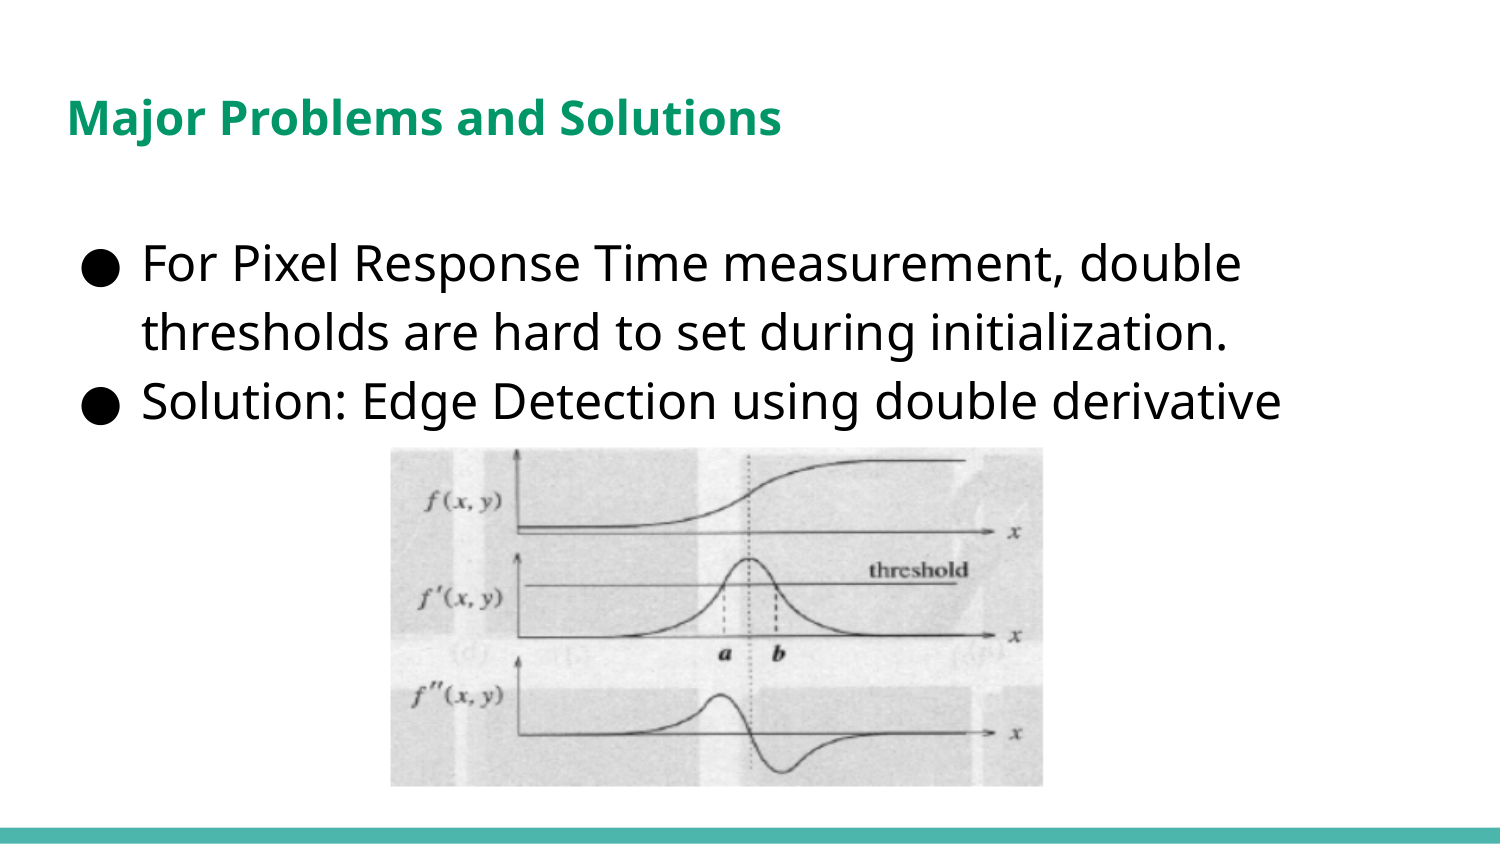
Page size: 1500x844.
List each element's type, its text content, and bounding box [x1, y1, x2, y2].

title Major Problems and Solutions [51, 72, 1449, 189]
picture [358, 431, 1074, 805]
list For Pixel Response Time measurement, double thresholds are hard to set during initialization. Solution: Edge Detection using double derivative [51, 207, 1449, 750]
